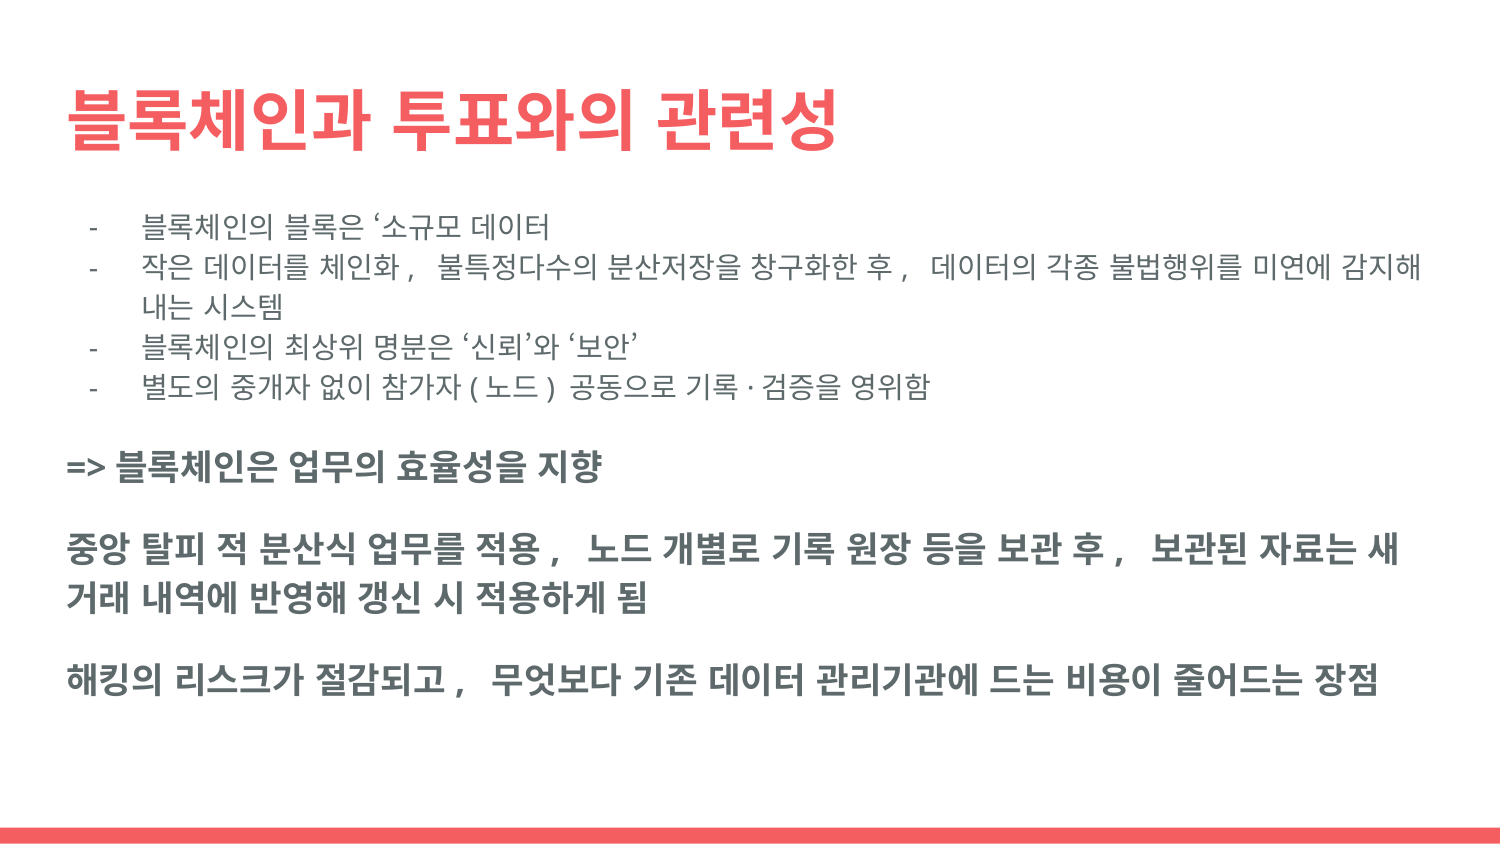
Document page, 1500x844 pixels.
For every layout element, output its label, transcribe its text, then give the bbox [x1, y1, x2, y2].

title 블록체인과 투표와의 관련성 [51, 64, 1449, 167]
list 블록체인의 블록은 ‘소규모 데이터 작은 데이터를 체인화, 불특정다수의 분산저장을 창구화한 후, 데이터의 각종 불법행위를 미연에 감지해 내는 시스템 블록체인의 최상위 명분은 ‘신뢰’와 ‘보안’ 별도의 중개자 없이 참가자(노드) 공동으로 기록·검증을 영위함 =>블록체인은 업무의 효율성을 지향 중앙 탈피 적 분산식 업무를 적용, 노드 개별로 기록 원장 등을 보관 후, 보관된 자료는 새 거래 내역에 반영해 갱신 시 적용하게 됨 해킹의 리스크가 절감되고, 무엇보다 기존 데이터 관리기관에 드는 비용이 줄어드는 장점 [51, 189, 1449, 750]
